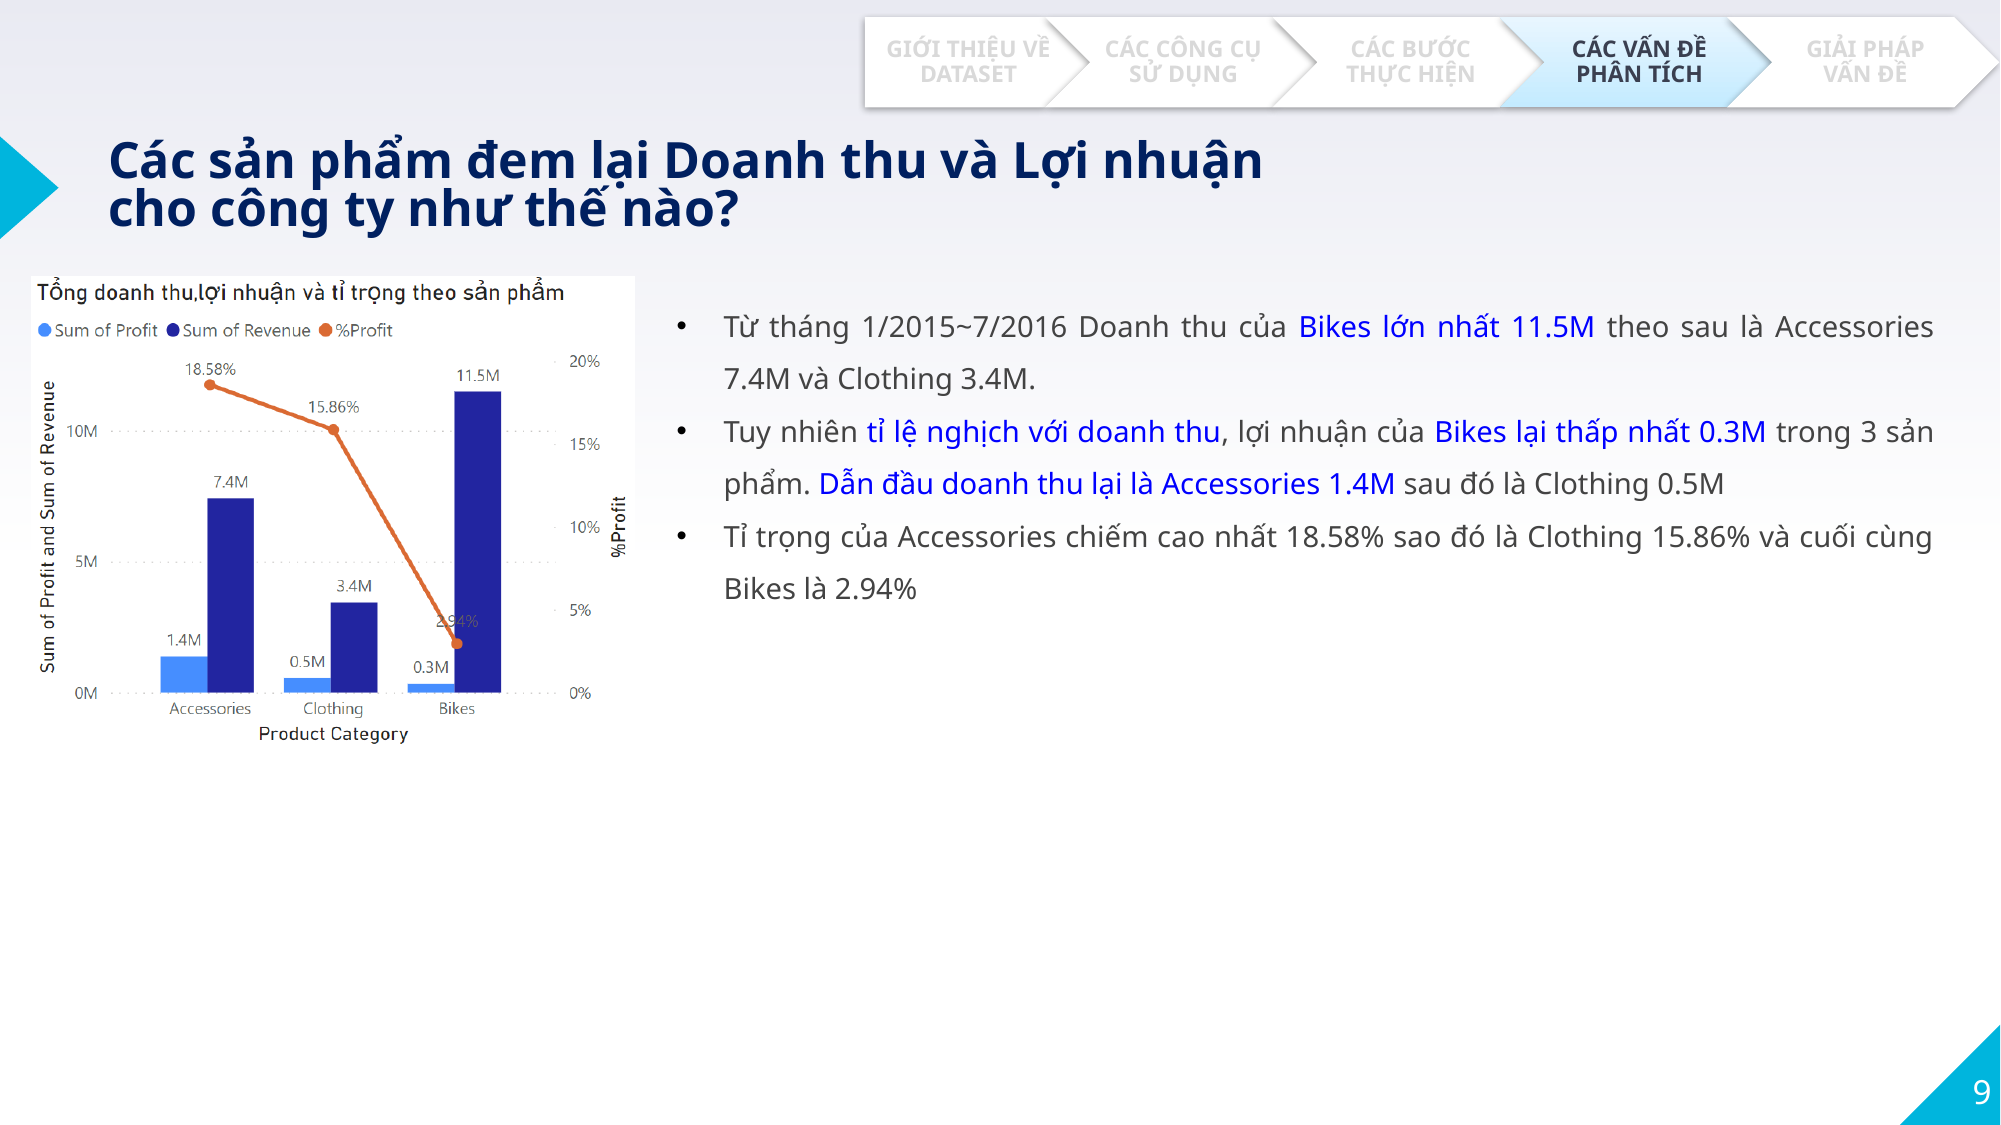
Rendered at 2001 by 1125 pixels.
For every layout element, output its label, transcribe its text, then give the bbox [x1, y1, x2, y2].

text_box Từ tháng 1/2015~7/2016 Doanh thu của Bikes lớn nhất 11.5M theo sau là Accessories 7.4M và Clothing 3.4M. Tuy nhiên tỉ lệ nghịch với doanh thu, lợi nhuận của Bikes lại thấp nhất 0.3M trong 3 sản phẩm. Dẫn đầu doanh thu lại là Accessories 1.4M sau đó là Clothing 0.5M Tỉ trọng của Accessories chiếm cao nhất 18.58% sao đó là Clothing 15.86% và cuối cùng Bikes là 2.94% [661, 283, 1950, 613]
picture [31, 275, 635, 753]
slide_number 9 [1891, 1014, 1992, 1117]
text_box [864, 0, 2000, 137]
text_box Các sản phẩm đem lại Doanh thu và Lợi nhuận cho công ty như thế nào? [88, 120, 1954, 269]
